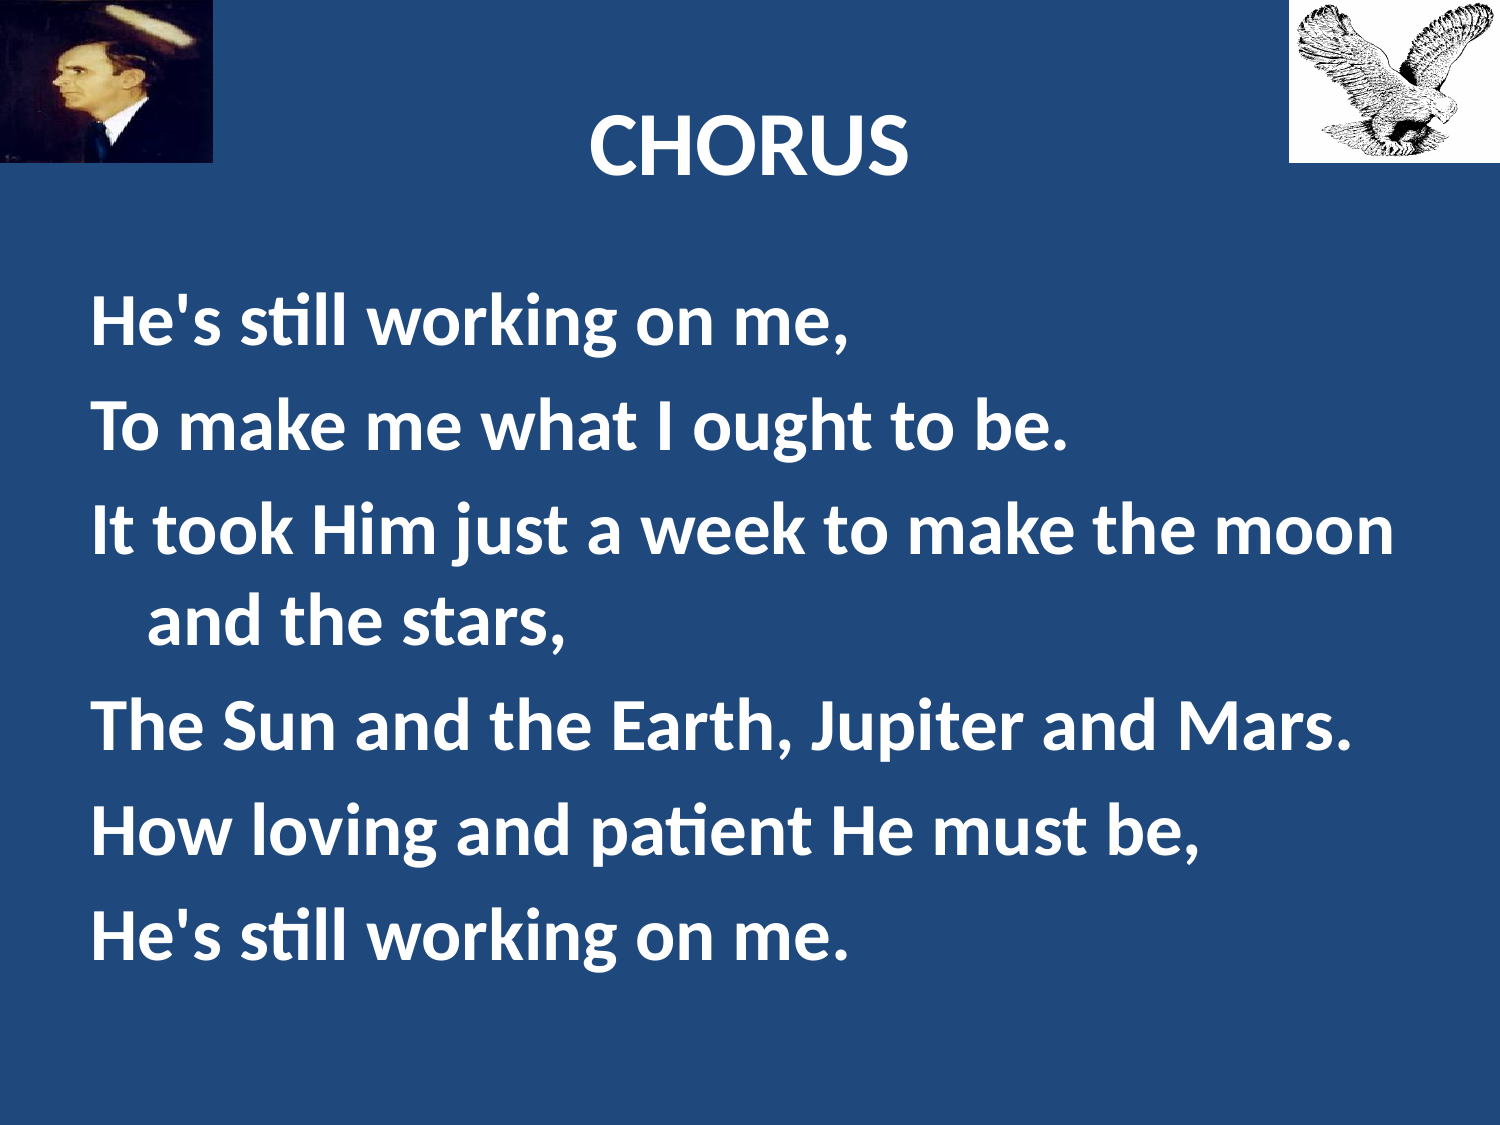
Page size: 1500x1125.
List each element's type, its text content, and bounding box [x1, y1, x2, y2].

list He's still working on me, To make me what I ought to be. It took Him just a week to make the moon and the stars, The Sun and the Earth, Jupiter and Mars. How loving and patient He must be, He's still working on me. [75, 262, 1425, 1005]
title CHORUS [75, 45, 1425, 233]
picture [0, 0, 213, 163]
picture [1288, 0, 1500, 163]
